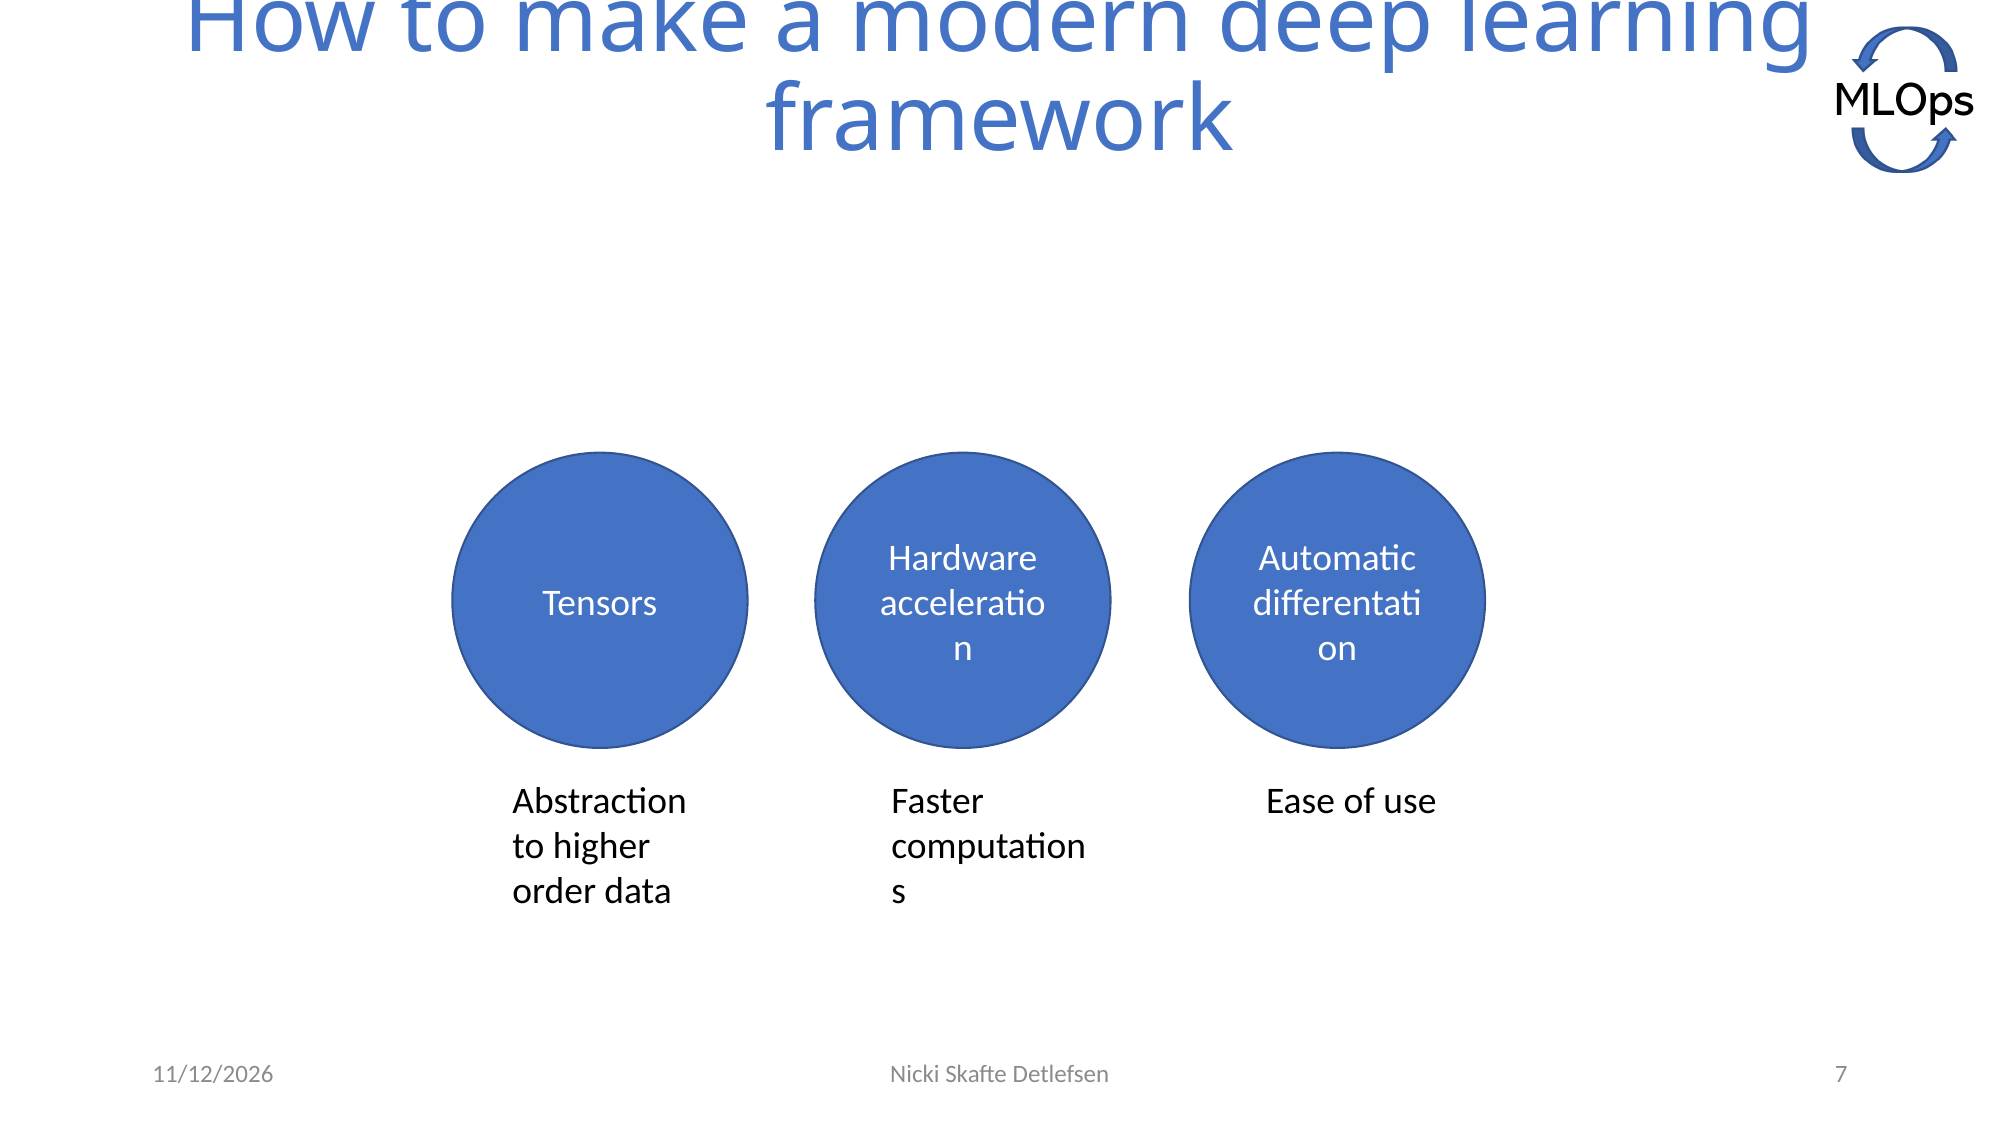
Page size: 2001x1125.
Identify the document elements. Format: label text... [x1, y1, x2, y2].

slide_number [137, 1042, 588, 1103]
footer Nicki Skafte Detlefsen [662, 1042, 1338, 1103]
text_box Abstraction to higher order data [497, 768, 732, 919]
title How to make a modern deep learning framework [137, 0, 1863, 180]
picture [1863, 22, 1978, 180]
text_box Faster computations [876, 768, 1111, 919]
text_box Automatic differentation [1188, 451, 1487, 749]
text_box Ease of use [1251, 768, 1486, 829]
slide_number 7 [1412, 1042, 1863, 1103]
text_box Tensors [451, 451, 749, 749]
text_box Hardware acceleration [814, 451, 1112, 749]
